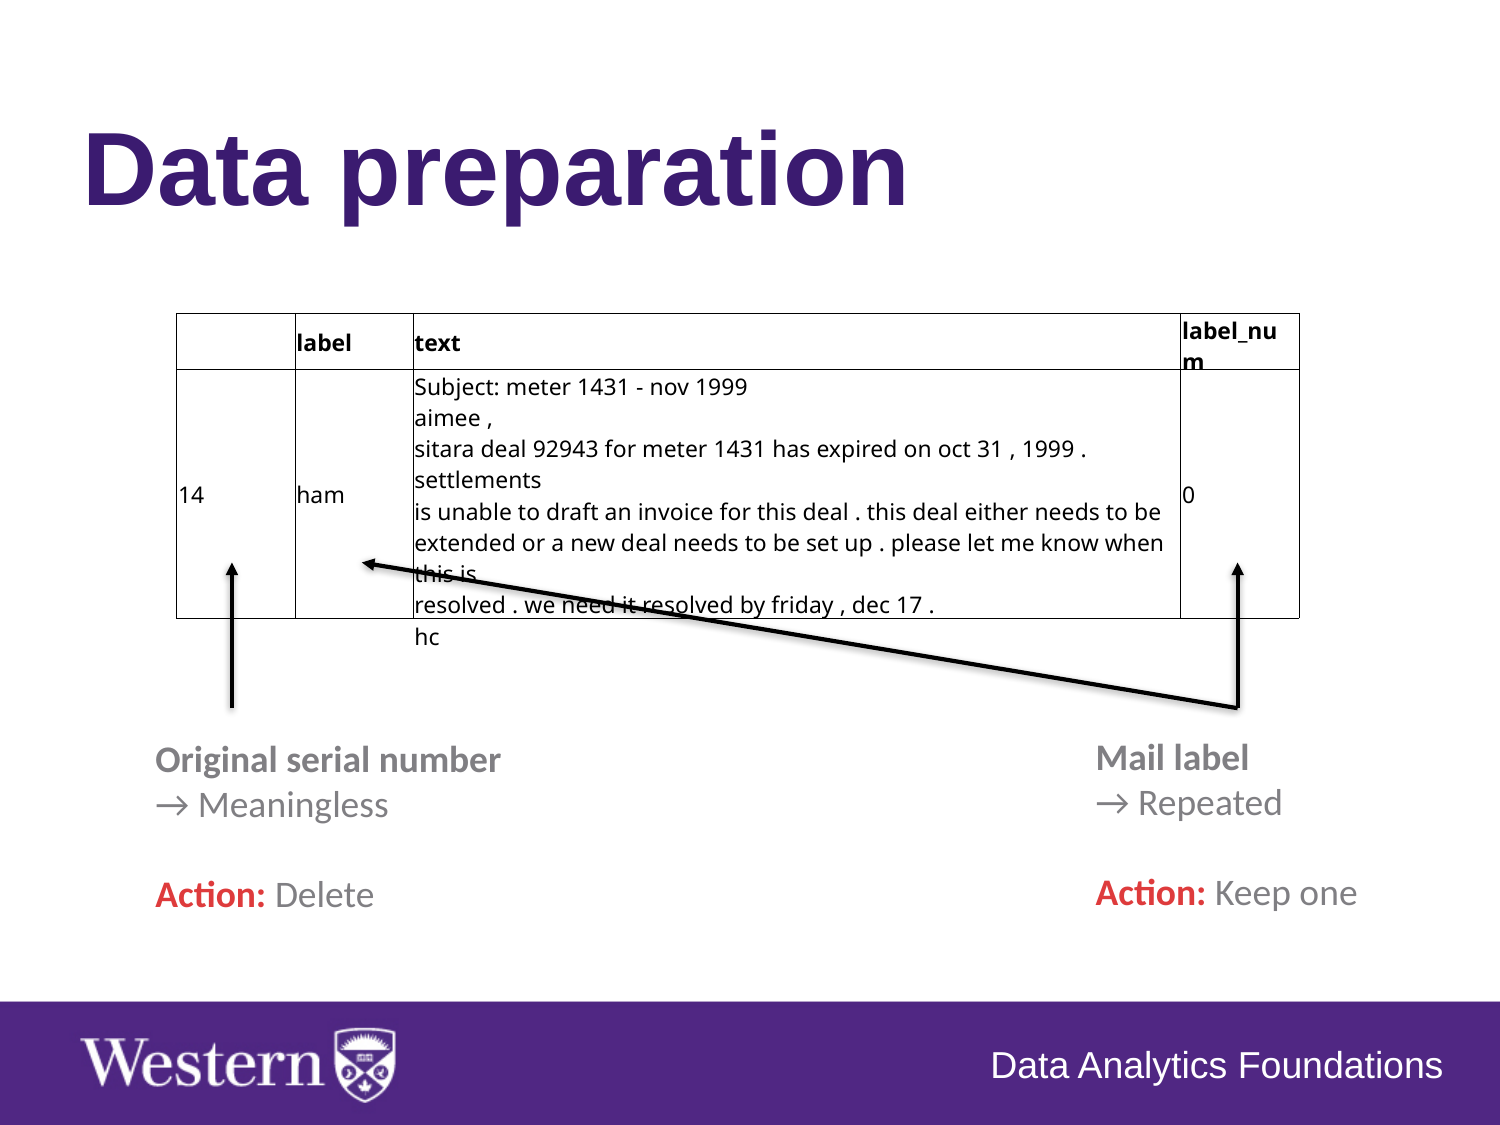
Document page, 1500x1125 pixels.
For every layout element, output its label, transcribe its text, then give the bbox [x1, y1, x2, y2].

text_box Original serial number → Meaningless Action: Delete [140, 727, 560, 923]
text_box Mail label → Repeated Action: Keep one [1080, 726, 1500, 921]
picture [0, 0, 1500, 1125]
table_cell Subject: meter 1431 - nov 1999 aimee , sitara deal 92943 for meter 1431 has expired on oct 31 , 1999 . settlements is unable to draft an invoice for this deal . this deal either needs to be extended or a new deal needs to be set up . please let me know when this is resolved . we need it resolved by friday , dec 17 . hc [414, 370, 1180, 560]
text_box Data Analytics Foundations [737, 1033, 1459, 1094]
text_box Data preparation [67, 94, 1247, 234]
table_header text [414, 314, 1180, 369]
table_header [177, 314, 295, 369]
table_cell 14 [177, 370, 295, 618]
table_cell ham [296, 370, 413, 618]
table_header label_num [1181, 314, 1299, 369]
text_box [361, 562, 1238, 709]
table_header label [296, 314, 413, 369]
table_cell 0 [1181, 370, 1299, 618]
